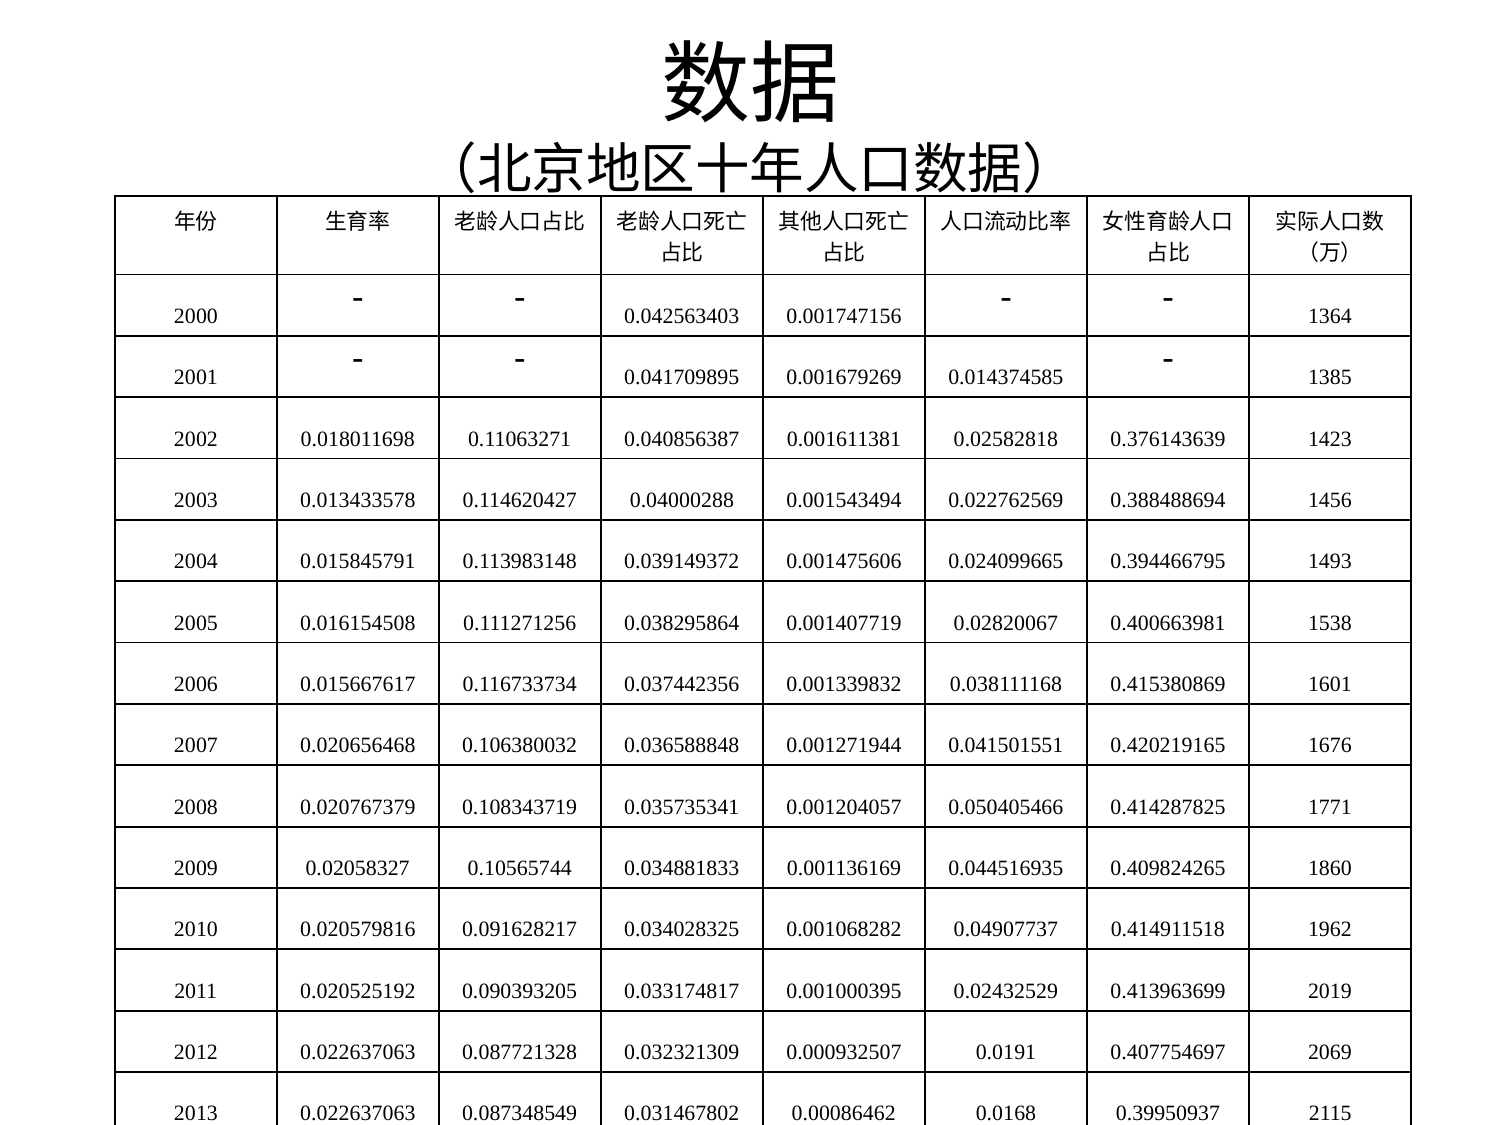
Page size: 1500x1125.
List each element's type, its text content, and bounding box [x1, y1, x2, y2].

table_cell 0.037442356 [602, 643, 762, 703]
table_cell 1860 [1250, 828, 1410, 887]
table_cell 0.018011698 [278, 398, 438, 458]
table_cell 0.013433578 [278, 459, 438, 519]
table_cell 0.001271944 [764, 705, 924, 764]
table_cell 0.020767379 [278, 766, 438, 826]
table_header 女性育龄人口占比 [1088, 197, 1248, 274]
table_cell 2069 [1250, 1012, 1410, 1071]
table_cell - [1088, 337, 1248, 396]
table_header 人口流动比率 [926, 197, 1086, 274]
table_cell 2005 [116, 582, 276, 642]
table_cell 0.016154508 [278, 582, 438, 642]
table_cell 0.000932507 [764, 1012, 924, 1071]
table_cell 0.114620427 [440, 459, 600, 519]
table_cell 0.014374585 [926, 337, 1086, 396]
table_cell 0.020525192 [278, 950, 438, 1010]
table_cell 2019 [1250, 950, 1410, 1010]
table_cell 0.11063271 [440, 398, 600, 458]
table_cell 0.001068282 [764, 889, 924, 948]
table_cell 0.409824265 [1088, 828, 1248, 887]
table_cell 0.001611381 [764, 398, 924, 458]
title 数据 （北京地区十年人口数据） [75, 19, 1425, 207]
table_cell 0.087348549 [440, 1073, 600, 1125]
table_cell 0.022637063 [278, 1073, 438, 1125]
table_cell - [278, 337, 438, 396]
table_cell 2001 [116, 337, 276, 396]
table_header 老龄人口死亡占比 [602, 197, 762, 274]
table_cell 0.091628217 [440, 889, 600, 948]
table_cell - [440, 275, 600, 335]
table_cell 0.407754697 [1088, 1012, 1248, 1071]
table_cell 2115 [1250, 1073, 1410, 1125]
table_cell 0.022637063 [278, 1012, 438, 1071]
table_cell 0.108343719 [440, 766, 600, 826]
table_cell 0.001747156 [764, 275, 924, 335]
table_cell 0.024099665 [926, 521, 1086, 580]
table_cell - [926, 275, 1086, 335]
table_cell 0.035735341 [602, 766, 762, 826]
table_cell 0.420219165 [1088, 705, 1248, 764]
table_cell 0.388488694 [1088, 459, 1248, 519]
table_cell 0.001204057 [764, 766, 924, 826]
table_cell 0.036588848 [602, 705, 762, 764]
table_header 老龄人口占比 [440, 197, 600, 274]
table_cell 0.414911518 [1088, 889, 1248, 948]
table_cell - [1088, 275, 1248, 335]
table_cell 0.39950937 [1088, 1073, 1248, 1125]
table_cell 0.00086462 [764, 1073, 924, 1125]
table_cell 0.10565744 [440, 828, 600, 887]
table_cell 0.02820067 [926, 582, 1086, 642]
table_cell 0.001543494 [764, 459, 924, 519]
table_cell 1771 [1250, 766, 1410, 826]
table_cell 0.039149372 [602, 521, 762, 580]
table_cell 0.116733734 [440, 643, 600, 703]
table_cell 0.044516935 [926, 828, 1086, 887]
table_cell 2000 [116, 275, 276, 335]
table_cell 0.015845791 [278, 521, 438, 580]
table_cell 1676 [1250, 705, 1410, 764]
table_cell 0.413963699 [1088, 950, 1248, 1010]
table_header 其他人口死亡占比 [764, 197, 924, 274]
table_header 实际人口数（万） [1250, 197, 1410, 274]
table_cell 1456 [1250, 459, 1410, 519]
table_cell 0.001339832 [764, 643, 924, 703]
table_cell 0.020579816 [278, 889, 438, 948]
table_cell 1493 [1250, 521, 1410, 580]
table_cell 0.415380869 [1088, 643, 1248, 703]
table_cell 1962 [1250, 889, 1410, 948]
table_cell 0.034028325 [602, 889, 762, 948]
table_cell 0.02582818 [926, 398, 1086, 458]
table_cell 1538 [1250, 582, 1410, 642]
table_cell 2012 [116, 1012, 276, 1071]
table_cell - [278, 275, 438, 335]
table_cell 0.376143639 [1088, 398, 1248, 458]
table_cell 0.106380032 [440, 705, 600, 764]
table_header 年份 [116, 197, 276, 274]
table_cell 2009 [116, 828, 276, 887]
table_cell 0.001000395 [764, 950, 924, 1010]
table_cell 0.04000288 [602, 459, 762, 519]
table_cell 0.0168 [926, 1073, 1086, 1125]
table_cell 2006 [116, 643, 276, 703]
table_cell 0.038111168 [926, 643, 1086, 703]
table_cell 0.394466795 [1088, 521, 1248, 580]
table_cell 0.041501551 [926, 705, 1086, 764]
table_cell 1423 [1250, 398, 1410, 458]
table_cell 0.041709895 [602, 337, 762, 396]
table_cell 0.001475606 [764, 521, 924, 580]
table_cell 0.042563403 [602, 275, 762, 335]
table_cell 0.001136169 [764, 828, 924, 887]
table_cell 2010 [116, 889, 276, 948]
table_cell 0.400663981 [1088, 582, 1248, 642]
table_cell 0.087721328 [440, 1012, 600, 1071]
table_cell 0.020656468 [278, 705, 438, 764]
table_cell 1601 [1250, 643, 1410, 703]
table_cell 0.414287825 [1088, 766, 1248, 826]
table_cell - [440, 337, 600, 396]
table_cell 0.0191 [926, 1012, 1086, 1071]
table_cell 0.090393205 [440, 950, 600, 1010]
table_cell 1364 [1250, 275, 1410, 335]
table_cell 2008 [116, 766, 276, 826]
table_cell 0.04907737 [926, 889, 1086, 948]
table_cell 0.050405466 [926, 766, 1086, 826]
table_cell 0.111271256 [440, 582, 600, 642]
table_cell 0.040856387 [602, 398, 762, 458]
table_cell 2003 [116, 459, 276, 519]
table_cell 0.038295864 [602, 582, 762, 642]
table_cell 0.001407719 [764, 582, 924, 642]
table_cell 0.022762569 [926, 459, 1086, 519]
table_cell 2011 [116, 950, 276, 1010]
table_cell 2007 [116, 705, 276, 764]
table_cell 1385 [1250, 337, 1410, 396]
table_cell 0.032321309 [602, 1012, 762, 1071]
table_cell 2013 [116, 1073, 276, 1125]
table_cell 0.034881833 [602, 828, 762, 887]
table_cell 0.033174817 [602, 950, 762, 1010]
table_cell 0.015667617 [278, 643, 438, 703]
table_header 生育率 [278, 197, 438, 274]
table_cell 2004 [116, 521, 276, 580]
table_cell 0.113983148 [440, 521, 600, 580]
table_cell 0.02058327 [278, 828, 438, 887]
table_cell 2002 [116, 398, 276, 458]
table_cell 0.031467802 [602, 1073, 762, 1125]
table_cell 0.001679269 [764, 337, 924, 396]
table_cell 0.02432529 [926, 950, 1086, 1010]
